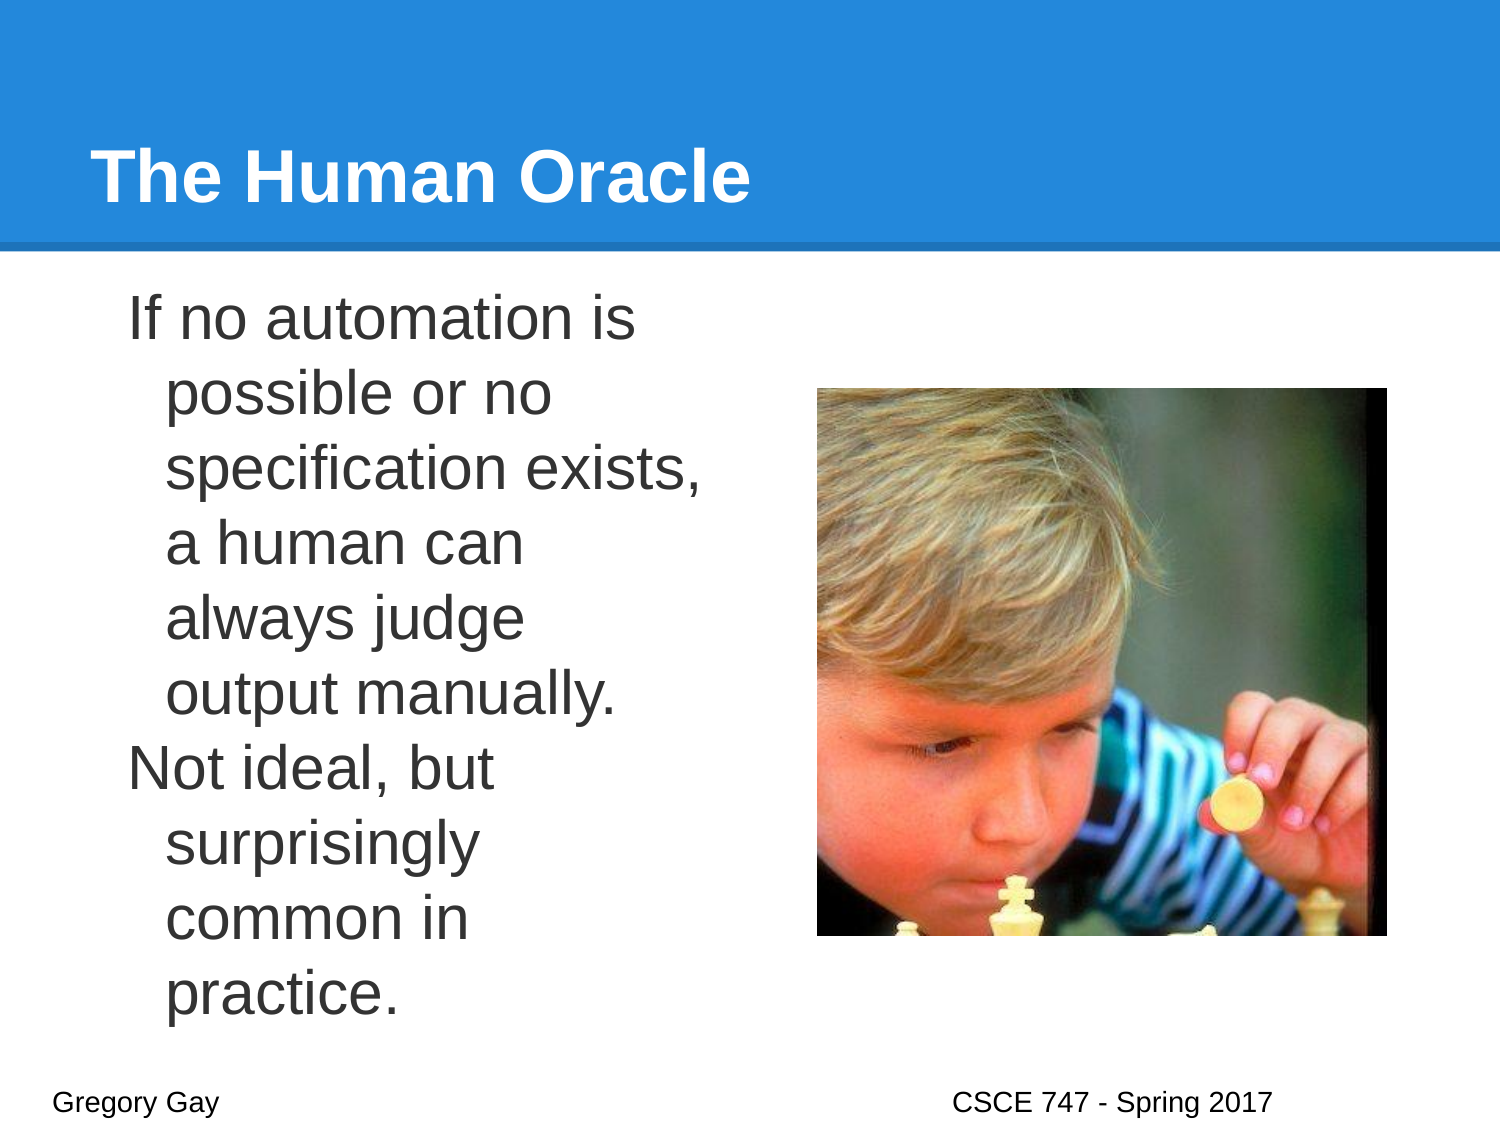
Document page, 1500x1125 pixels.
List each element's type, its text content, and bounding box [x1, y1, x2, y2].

text_box Gregory Gay CSCE 747 - Spring 2017 35 [37, 1068, 1463, 1114]
picture [817, 388, 1387, 936]
list If no automation is possible or no specification exists, a human can always judge output manually. Not ideal, but surprisingly common in practice. [75, 262, 731, 1068]
title The Human Oracle [75, 45, 1425, 233]
